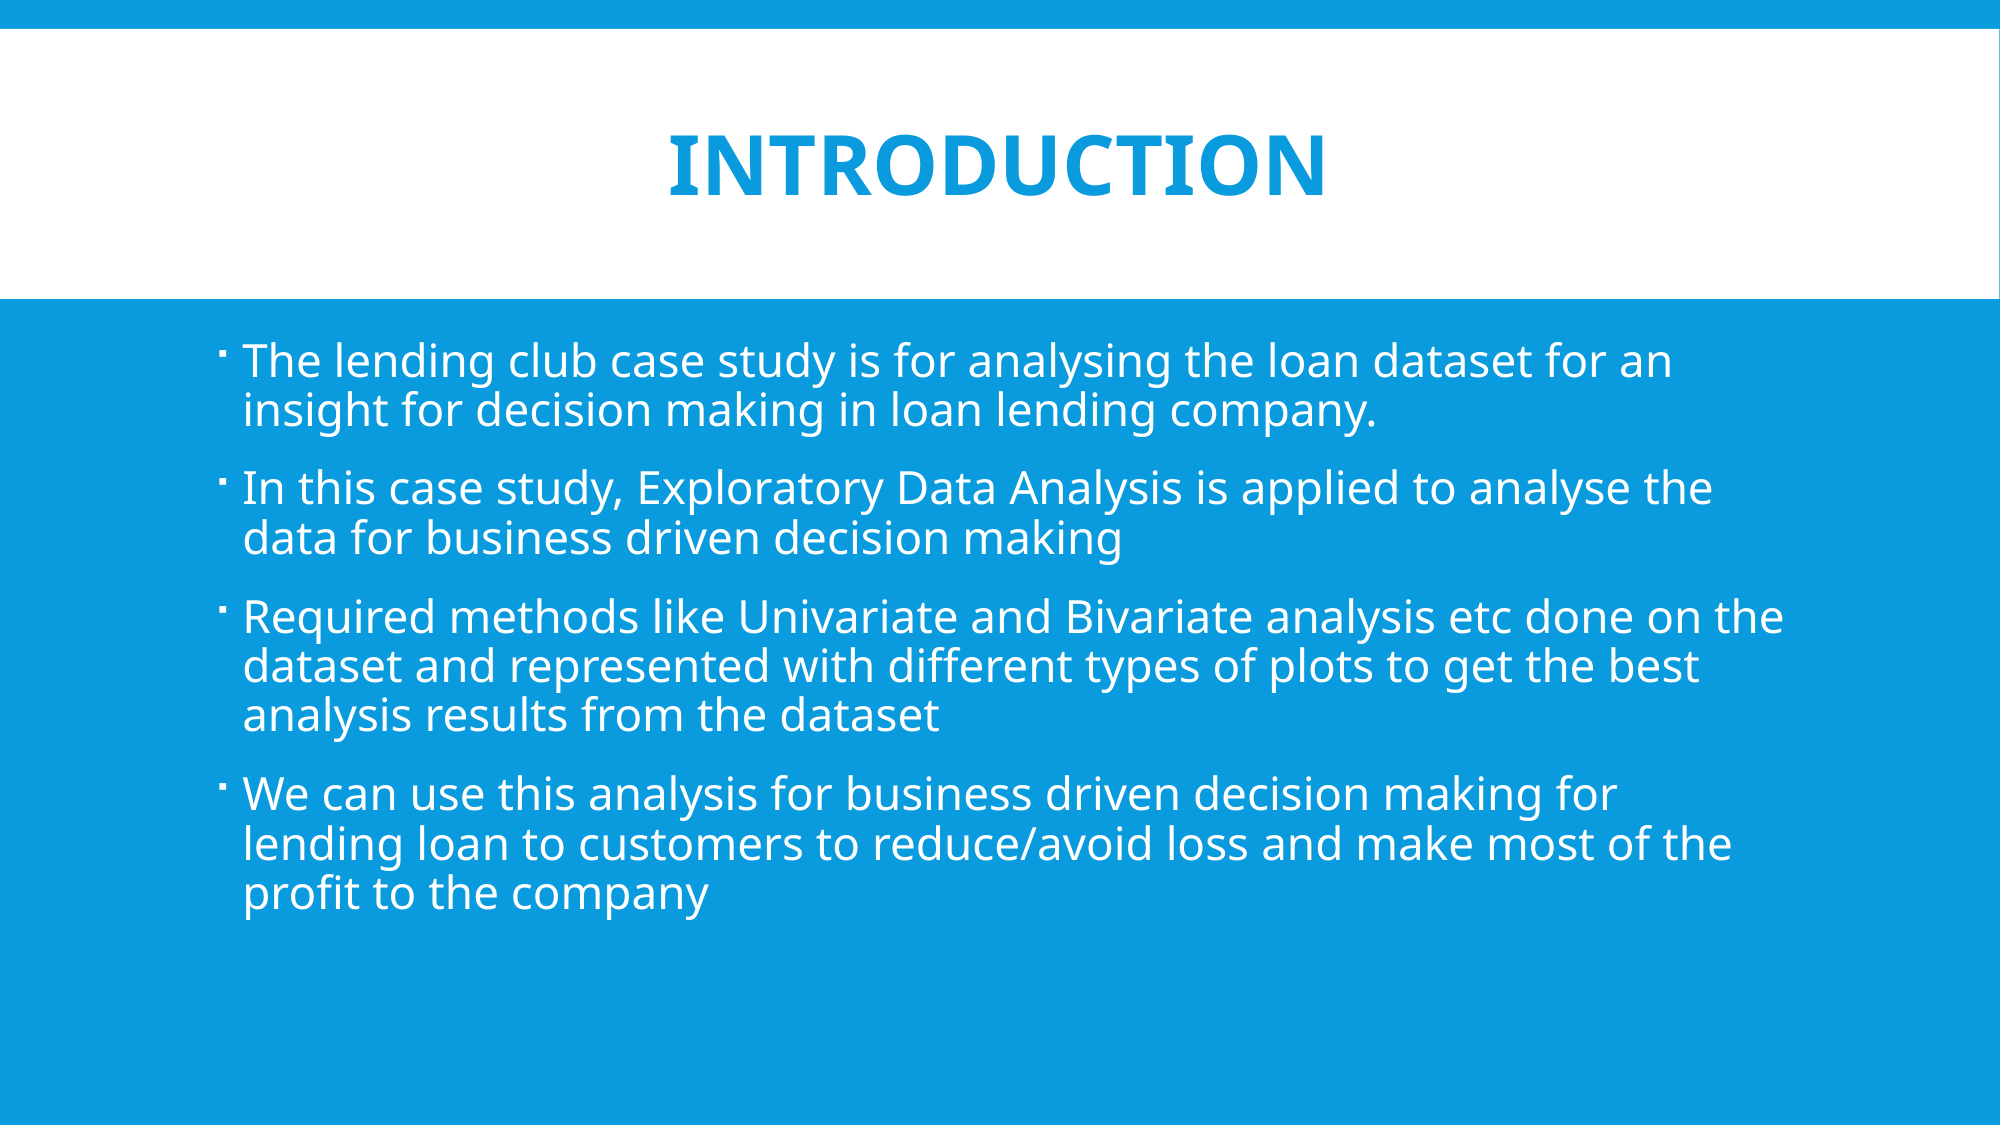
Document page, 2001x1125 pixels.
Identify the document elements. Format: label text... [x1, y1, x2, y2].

list The lending club case study is for analysing the loan dataset for an insight for decision making in loan lending company. In this case study, Exploratory Data Analysis is applied to analyse the data for business driven decision making Required methods like Univariate and Bivariate analysis etc done on the dataset and represented with different types of plots to get the best analysis results from the dataset We can use this analysis for business driven decision making for lending loan to customers to reduce/avoid loss and make most of the profit to the company [197, 329, 1803, 1020]
title Introduction [197, 46, 1803, 295]
